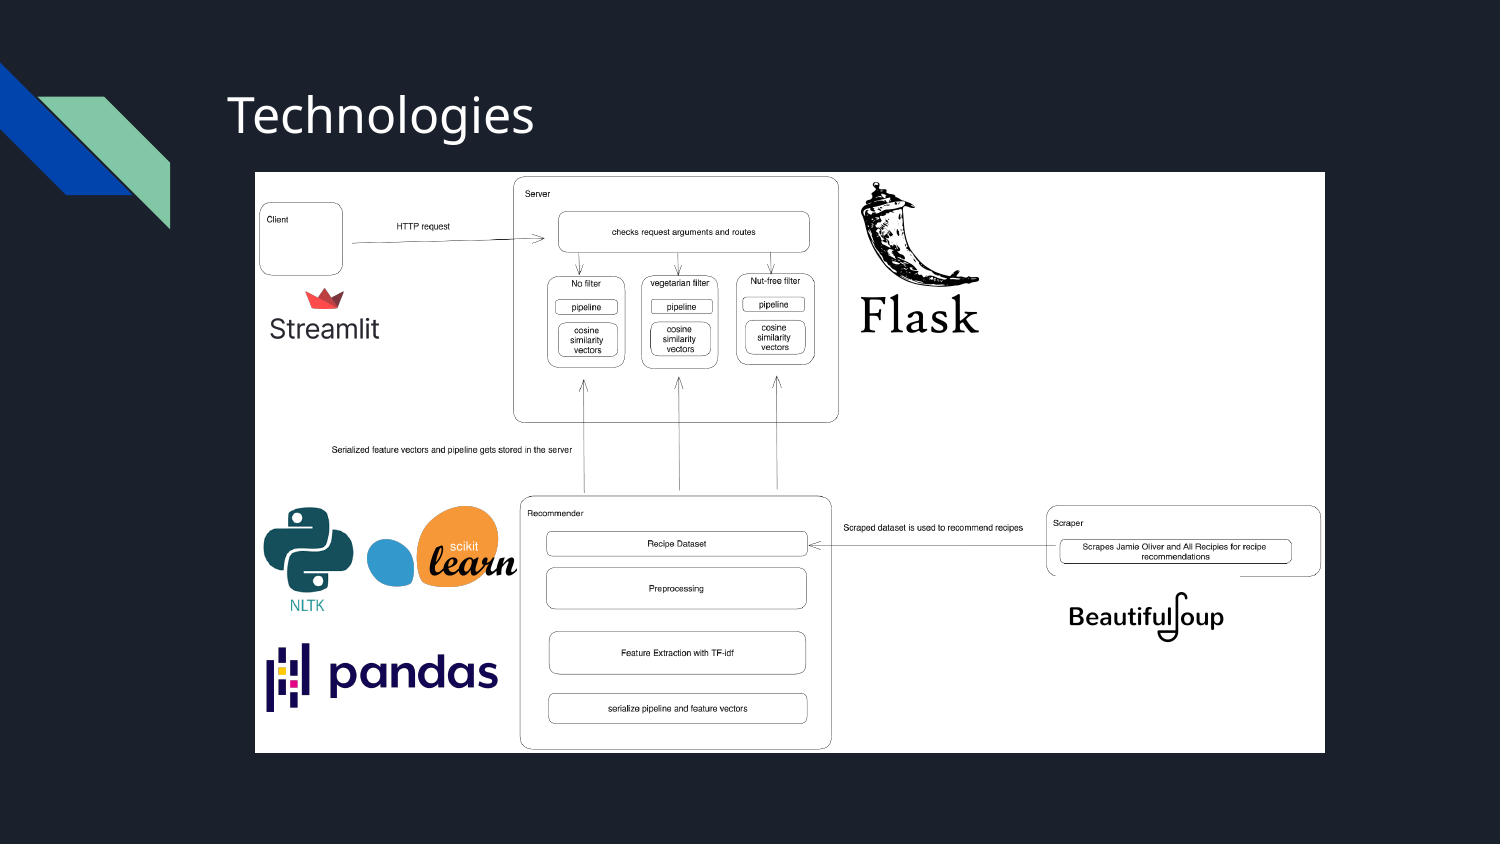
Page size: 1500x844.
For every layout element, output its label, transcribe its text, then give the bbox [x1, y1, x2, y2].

picture [255, 172, 1325, 753]
title Technologies [212, 64, 1368, 215]
